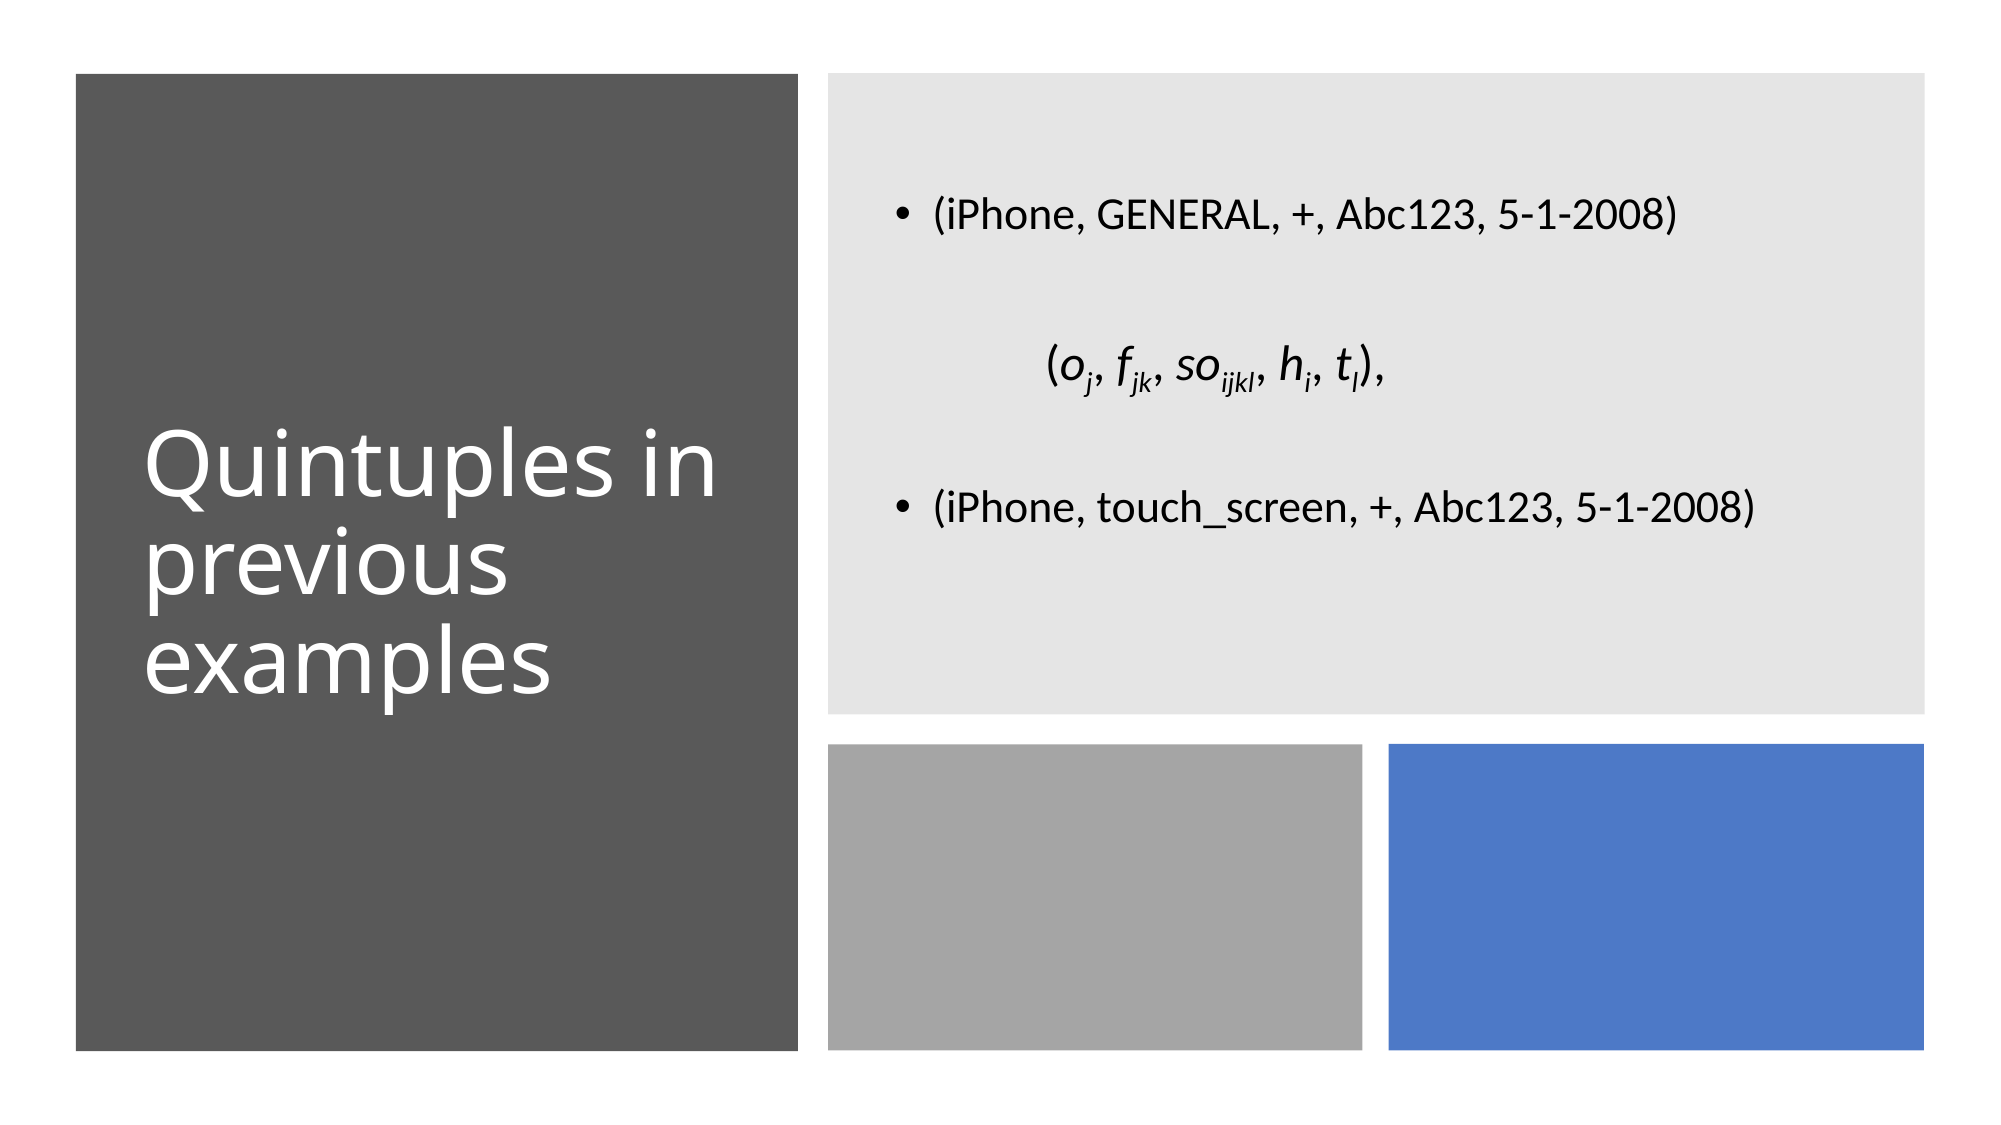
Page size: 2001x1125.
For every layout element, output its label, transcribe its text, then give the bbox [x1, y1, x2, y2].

list (iPhone, GENERAL, +, Abc123, 5-1-2008) (oj, fjk, soijkl, hi, tl), (iPhone, touch_screen, +, Abc123, 5-1-2008) [879, 132, 1873, 661]
title Quintuples in previous examples [127, 125, 744, 1006]
text_box [1388, 743, 1925, 1052]
text_box [827, 743, 1363, 1051]
text_box [827, 72, 1926, 715]
text_box [75, 73, 799, 1052]
